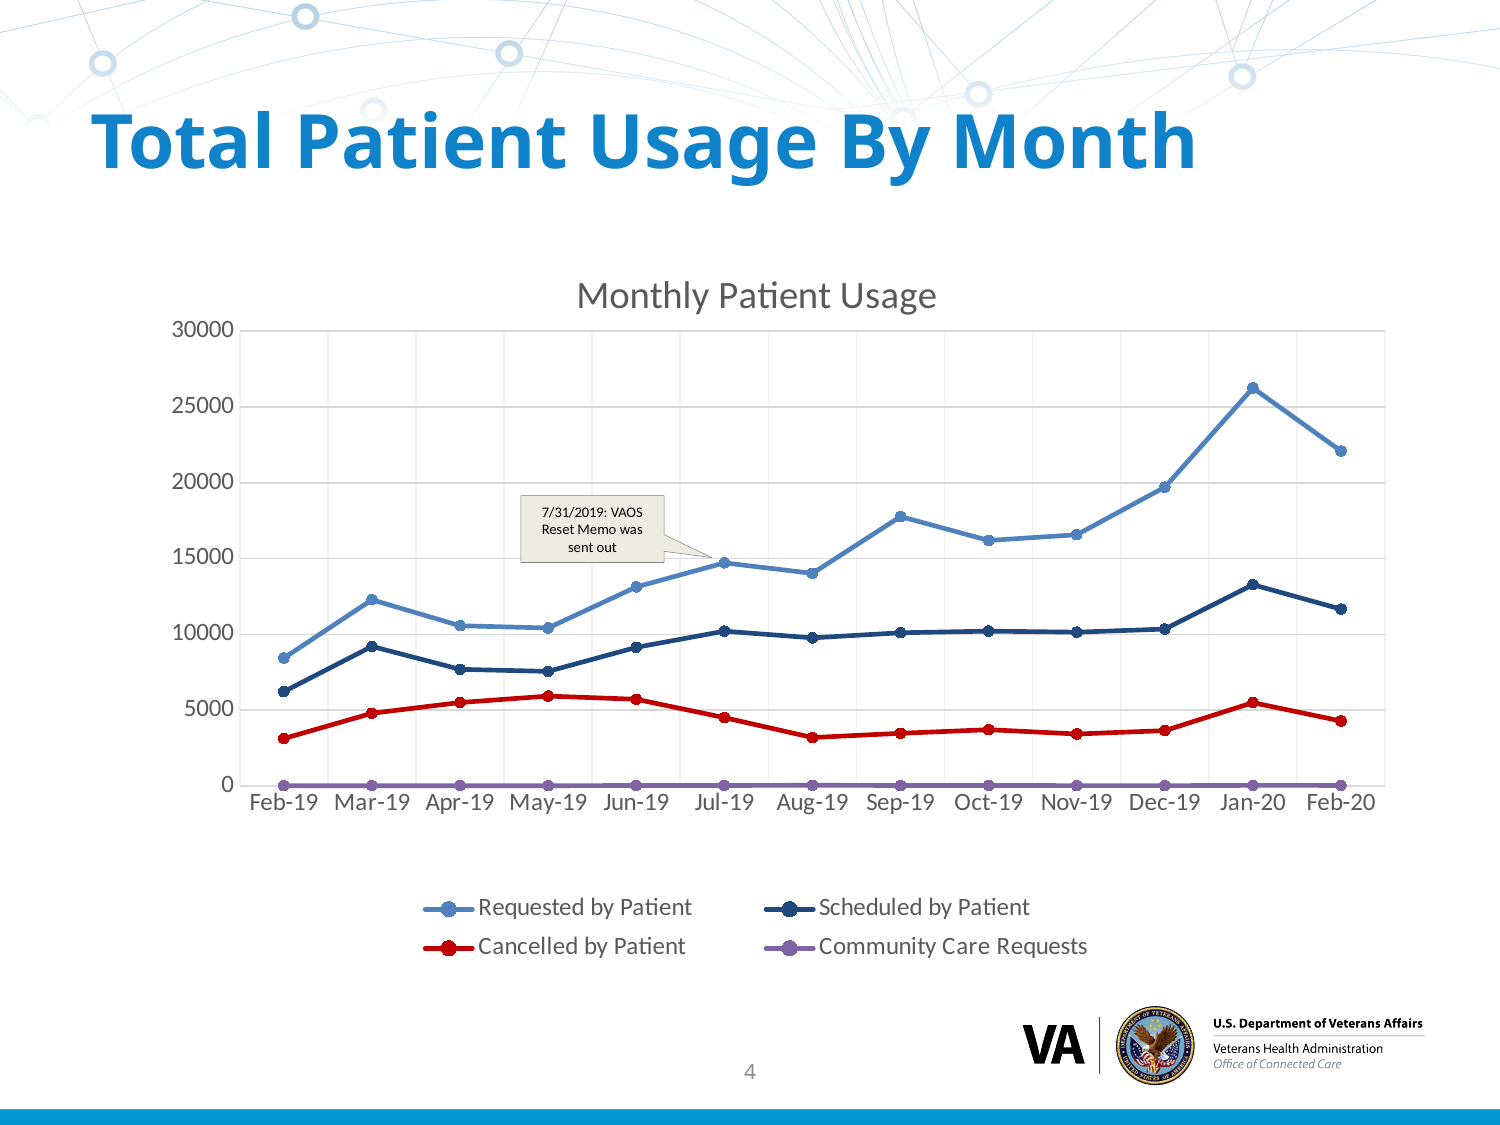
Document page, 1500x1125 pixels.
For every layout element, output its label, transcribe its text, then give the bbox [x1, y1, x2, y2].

chart [128, 244, 1387, 976]
picture [0, 0, 1500, 1109]
slide_number 4 [575, 1042, 925, 1103]
title Total Patient Usage By Month [75, 45, 1425, 233]
